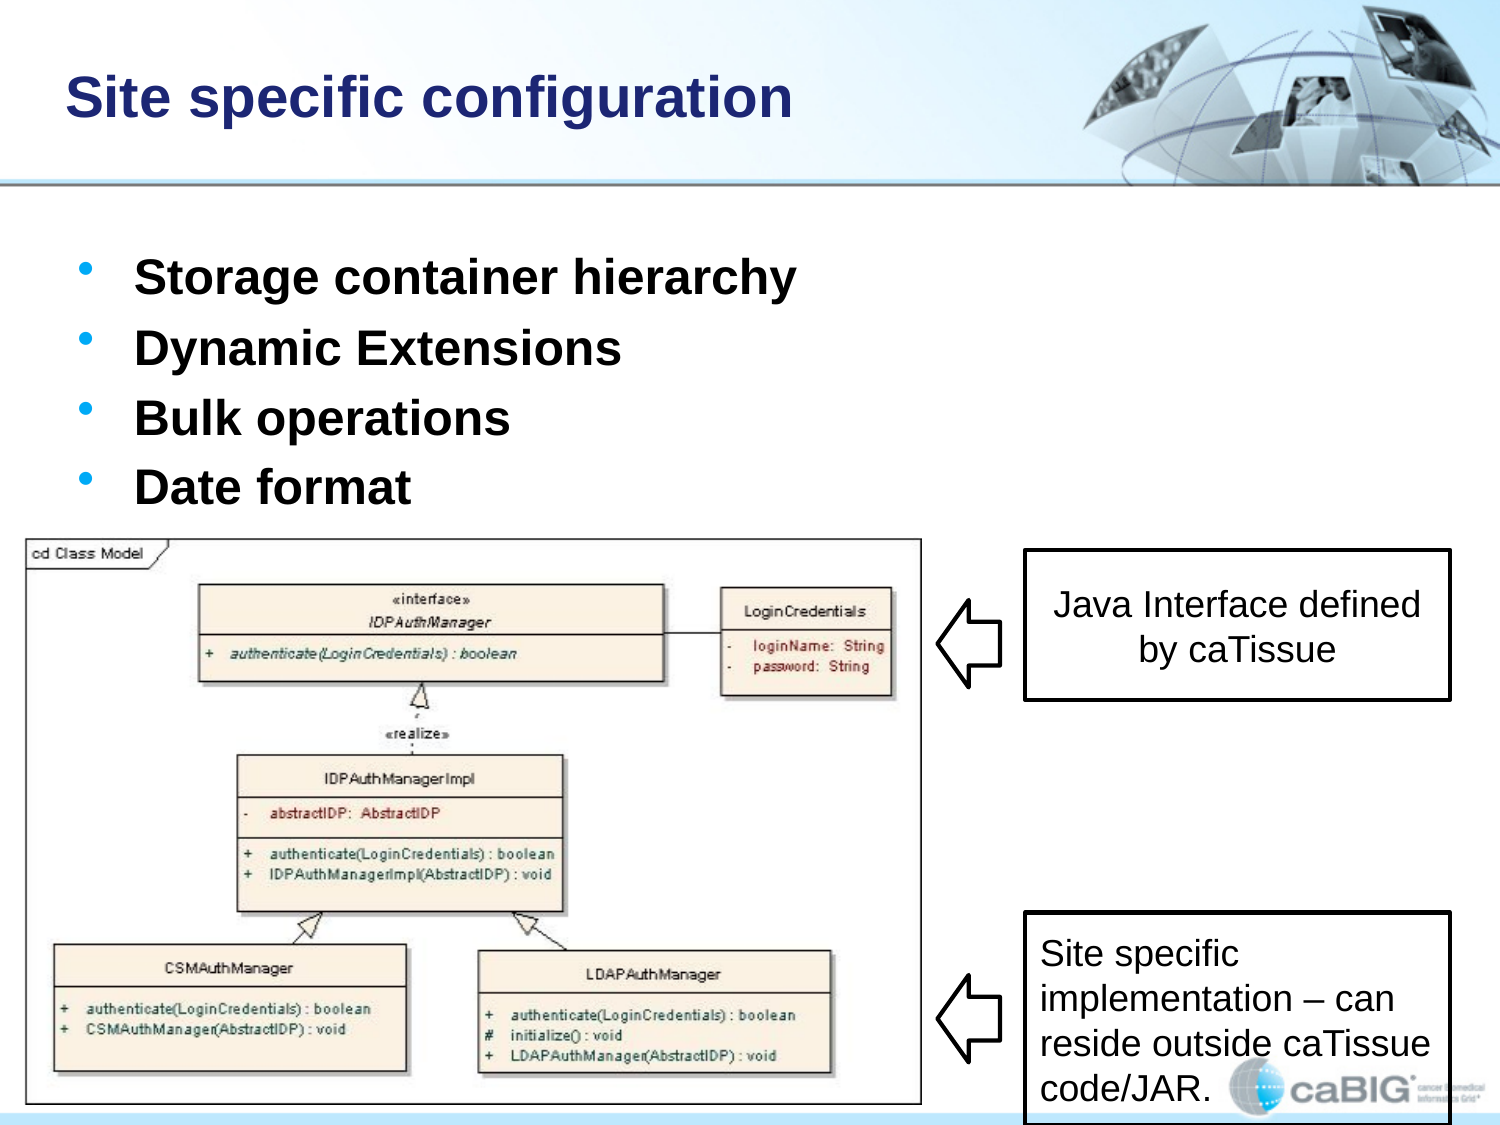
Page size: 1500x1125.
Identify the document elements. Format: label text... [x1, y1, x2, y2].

text_box [935, 972, 1003, 1065]
text_box Site specific implementation – can reside outside caTissue code/JAR. [1023, 910, 1452, 1125]
title Site specific configuration [49, 0, 1176, 188]
text_box [935, 597, 1003, 690]
text_box Java Interface defined by caTissue [1023, 548, 1452, 702]
picture [0, 0, 1500, 1125]
list Storage container hierarchy Dynamic Extensions Bulk operations Date format [62, 237, 1451, 1051]
